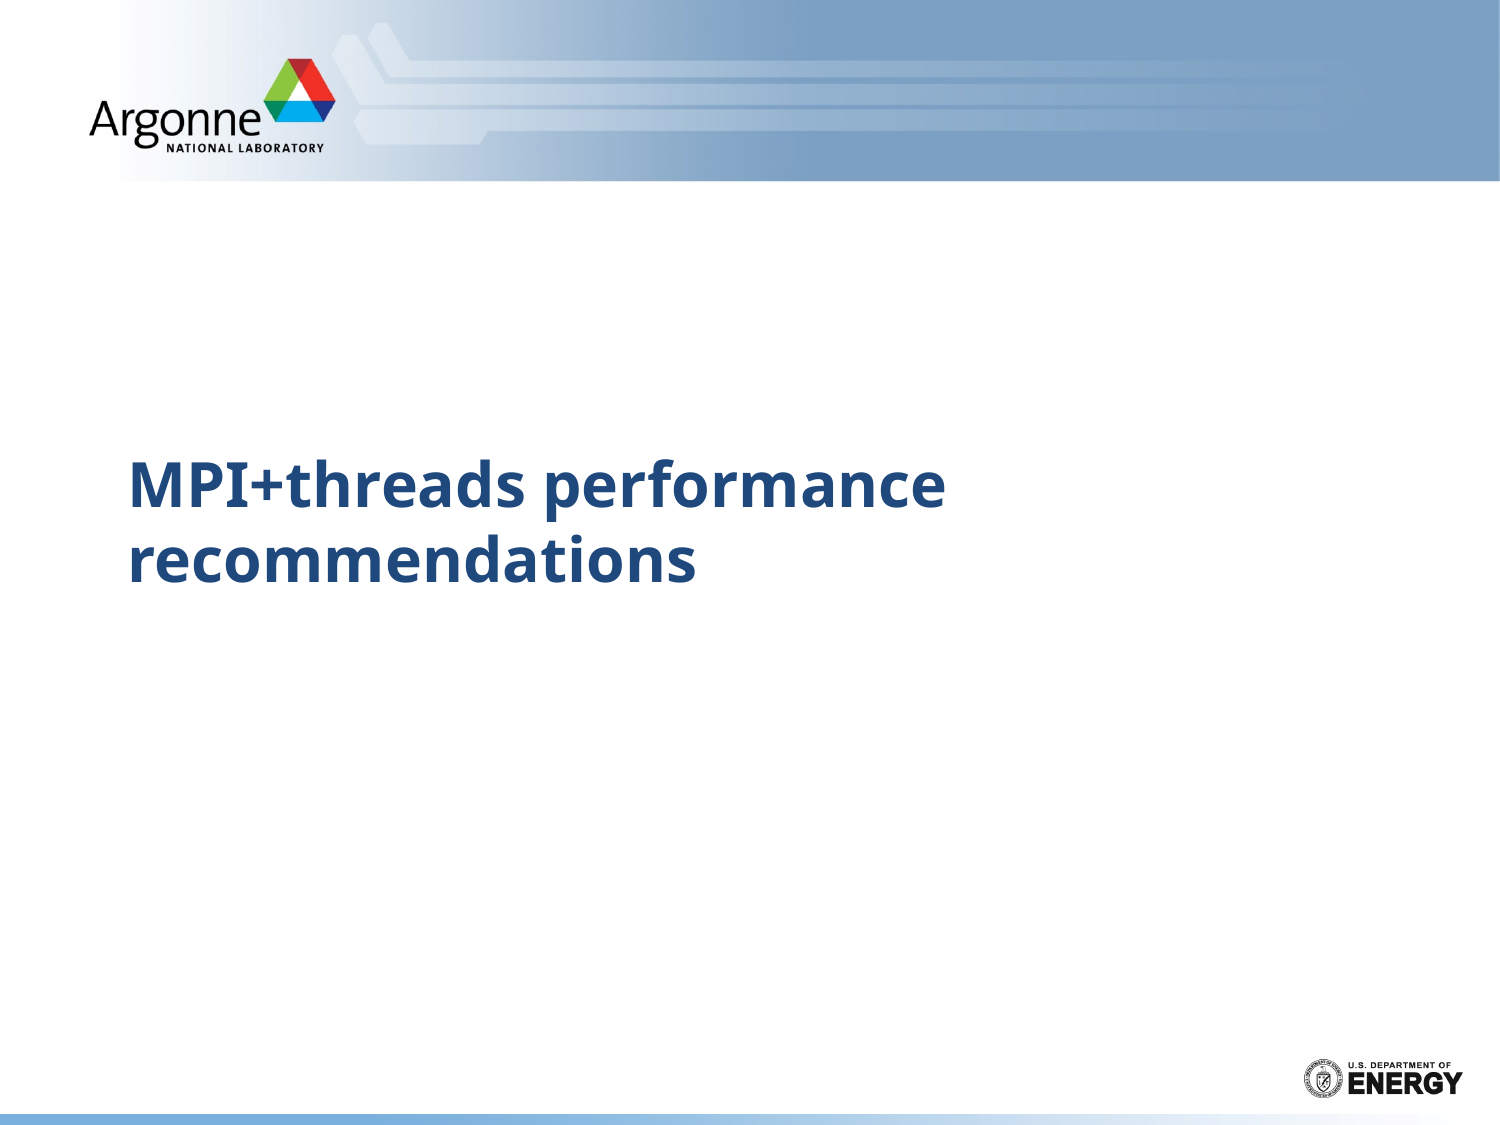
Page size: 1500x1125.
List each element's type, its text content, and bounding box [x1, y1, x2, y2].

title MPI+threads performance recommendations [112, 437, 1476, 614]
picture [0, 0, 1500, 182]
picture [1304, 1059, 1463, 1098]
picture [0, 1114, 1500, 1125]
